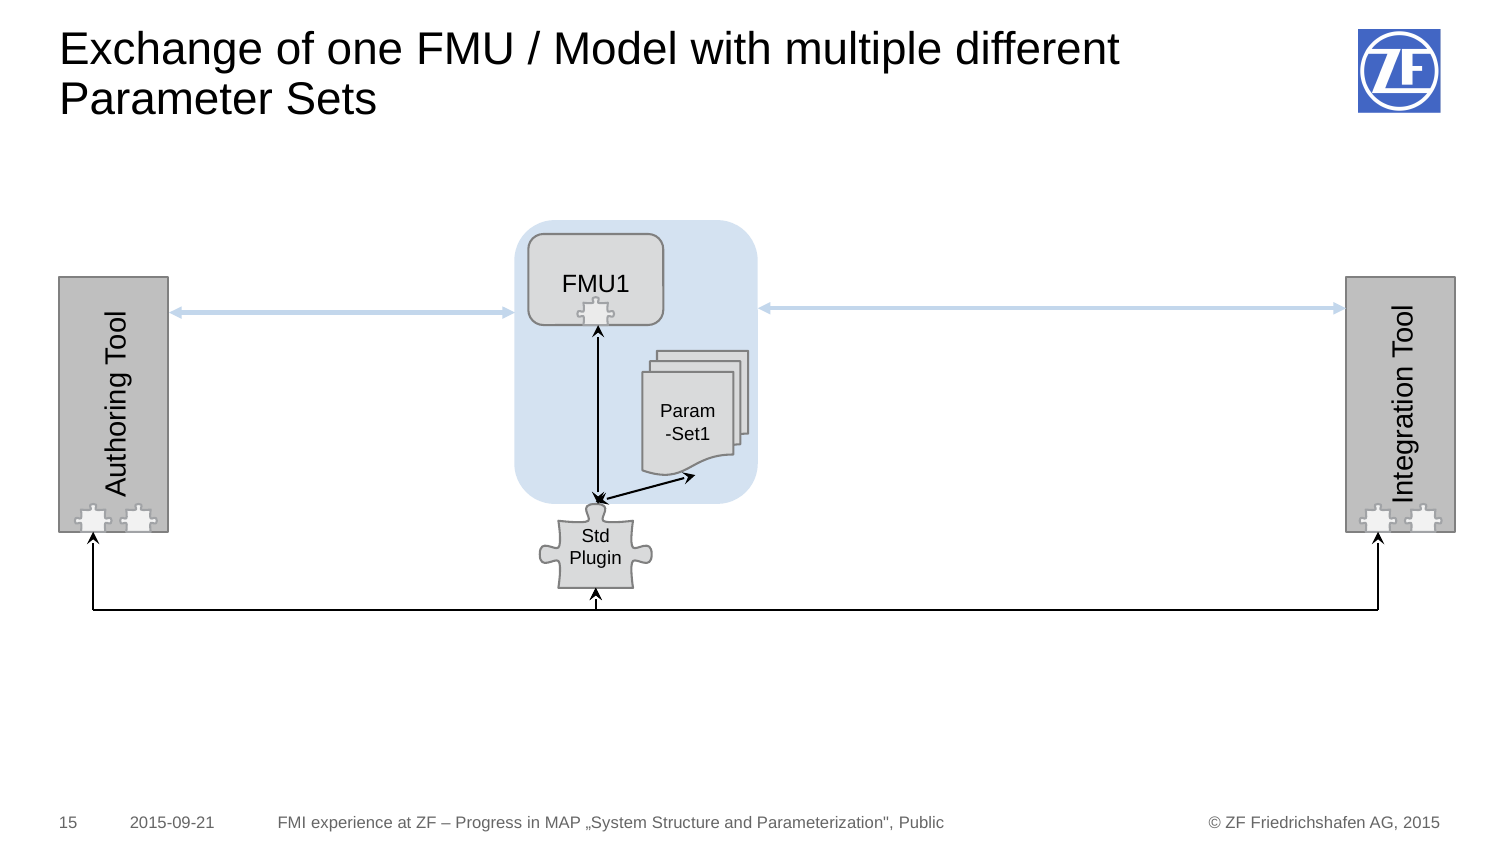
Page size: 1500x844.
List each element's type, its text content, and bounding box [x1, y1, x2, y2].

text_box Param-Set1 [640, 348, 751, 470]
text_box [597, 531, 1379, 611]
picture [1358, 29, 1441, 113]
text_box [528, 233, 664, 326]
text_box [1345, 276, 1456, 533]
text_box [58, 276, 169, 533]
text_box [603, 470, 689, 503]
text_box Std Plugin [556, 502, 636, 530]
text_box [512, 217, 760, 507]
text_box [92, 531, 596, 611]
title Exchange of one FMU / Model with multiple different Parameter Sets [59, 23, 1270, 122]
